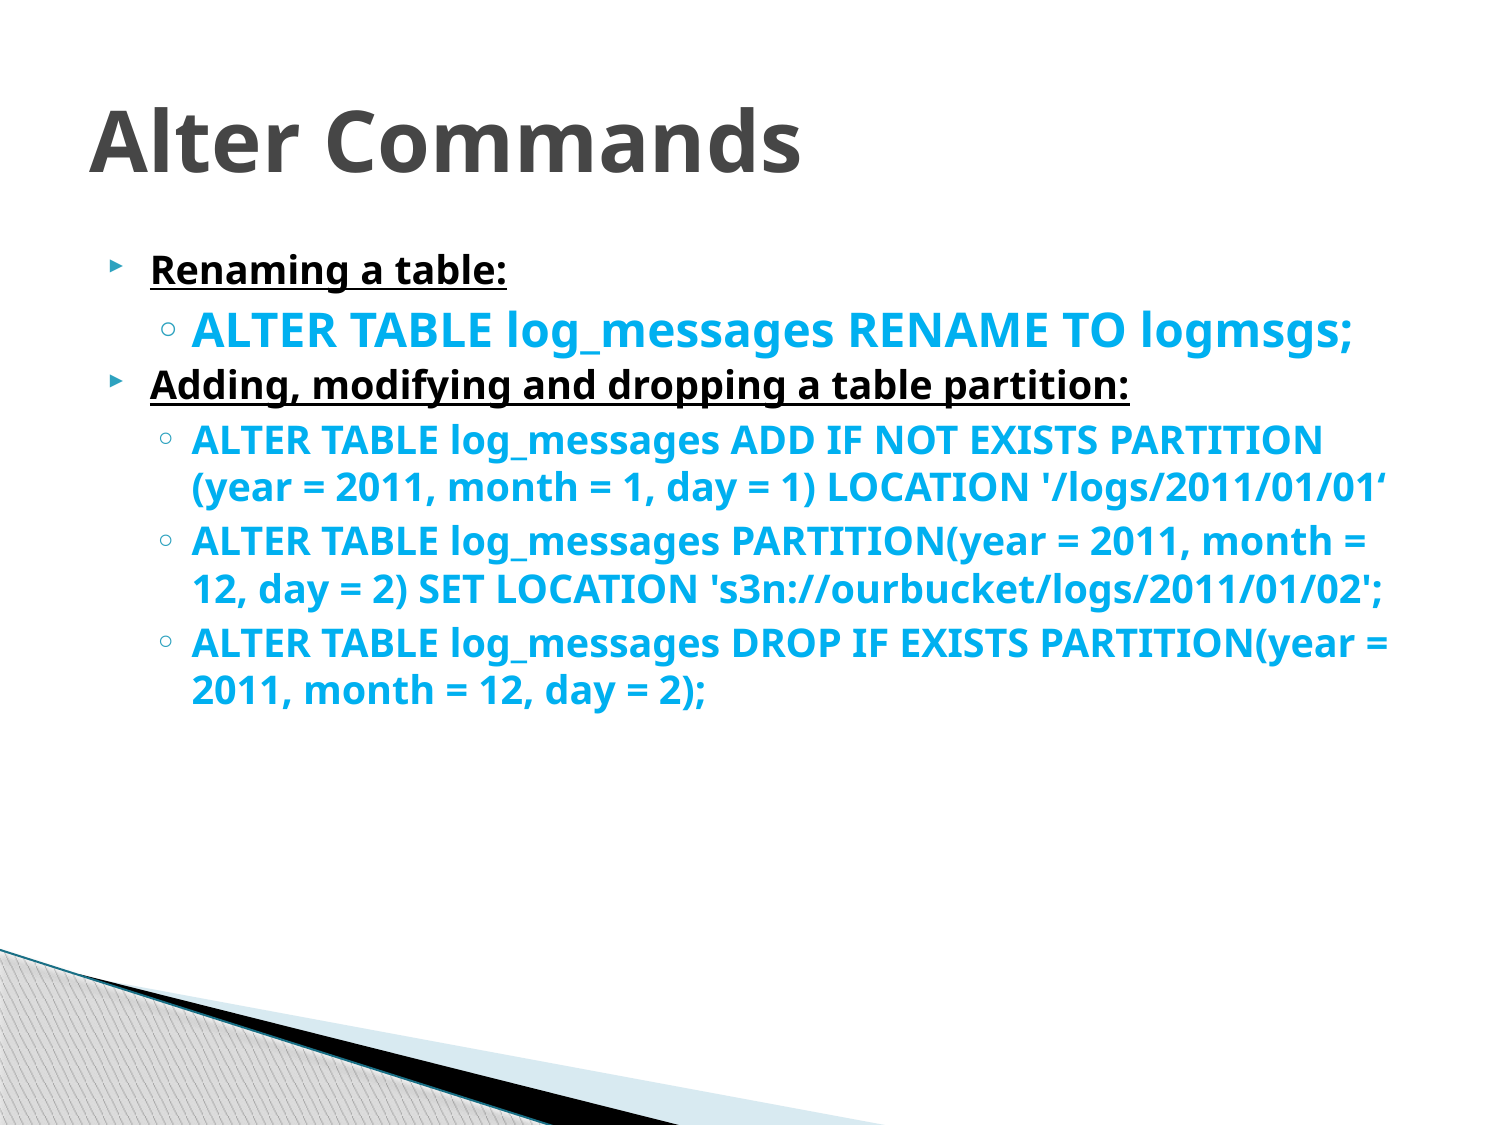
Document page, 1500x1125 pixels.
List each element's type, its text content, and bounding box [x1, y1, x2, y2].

title Alter Commands [75, 45, 1425, 233]
list Renaming a table: ALTER TABLE log_messages RENAME TO logmsgs; Adding, modifying and dropping a table partition: ALTER TABLE log_messages ADD IF NOT EXISTS PARTITION (year = 2011, month = 1, day = 1) LOCATION '/logs/2011/01/01‘ ALTER TABLE log_messages PARTITION(year = 2011, month = 12, day = 2) SET LOCATION 's3n://ourbucket/logs/2011/01/02'; ALTER TABLE log_messages DROP IF EXISTS PARTITION(year = 2011, month = 12, day = 2); [75, 243, 1425, 986]
